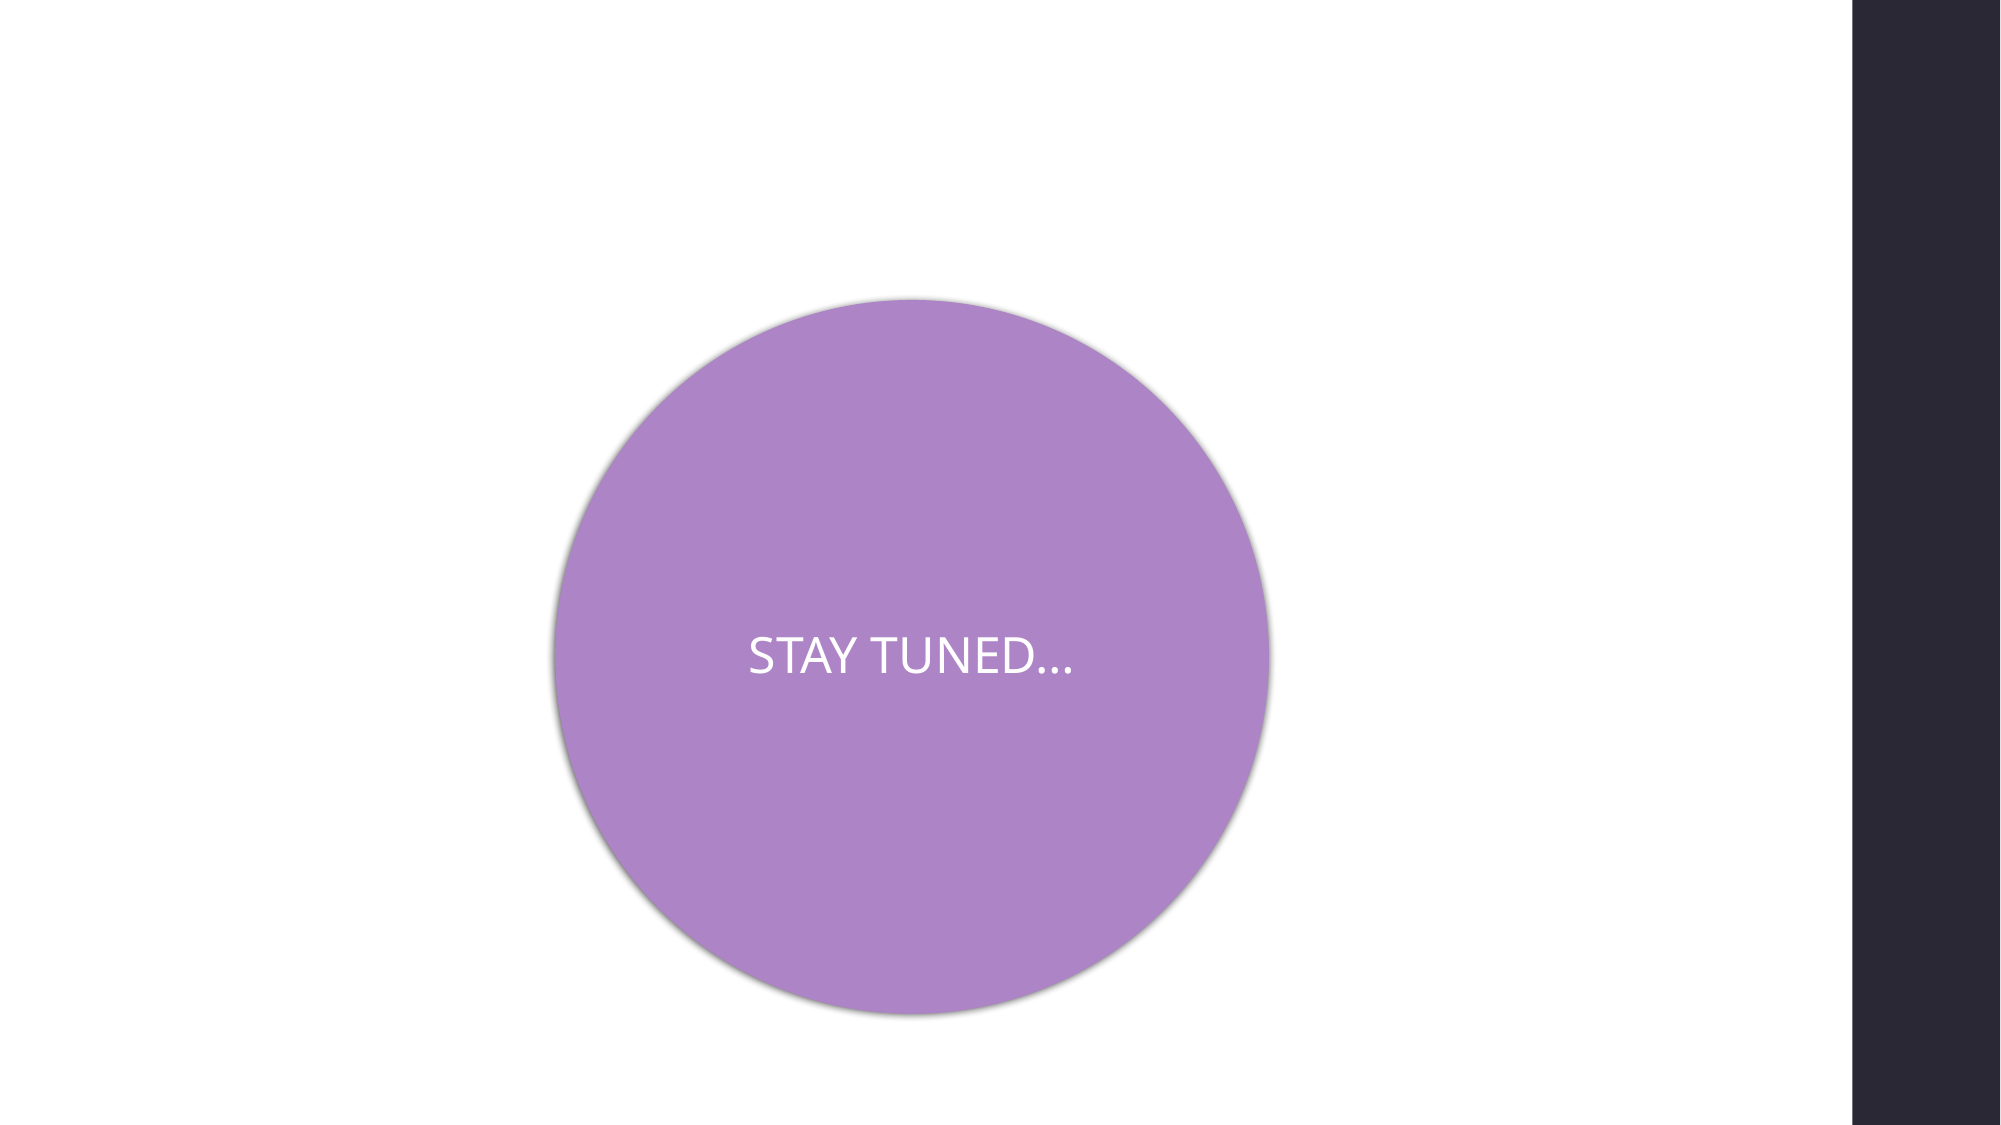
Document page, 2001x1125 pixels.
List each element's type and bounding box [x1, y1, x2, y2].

list [206, 299, 1618, 1015]
